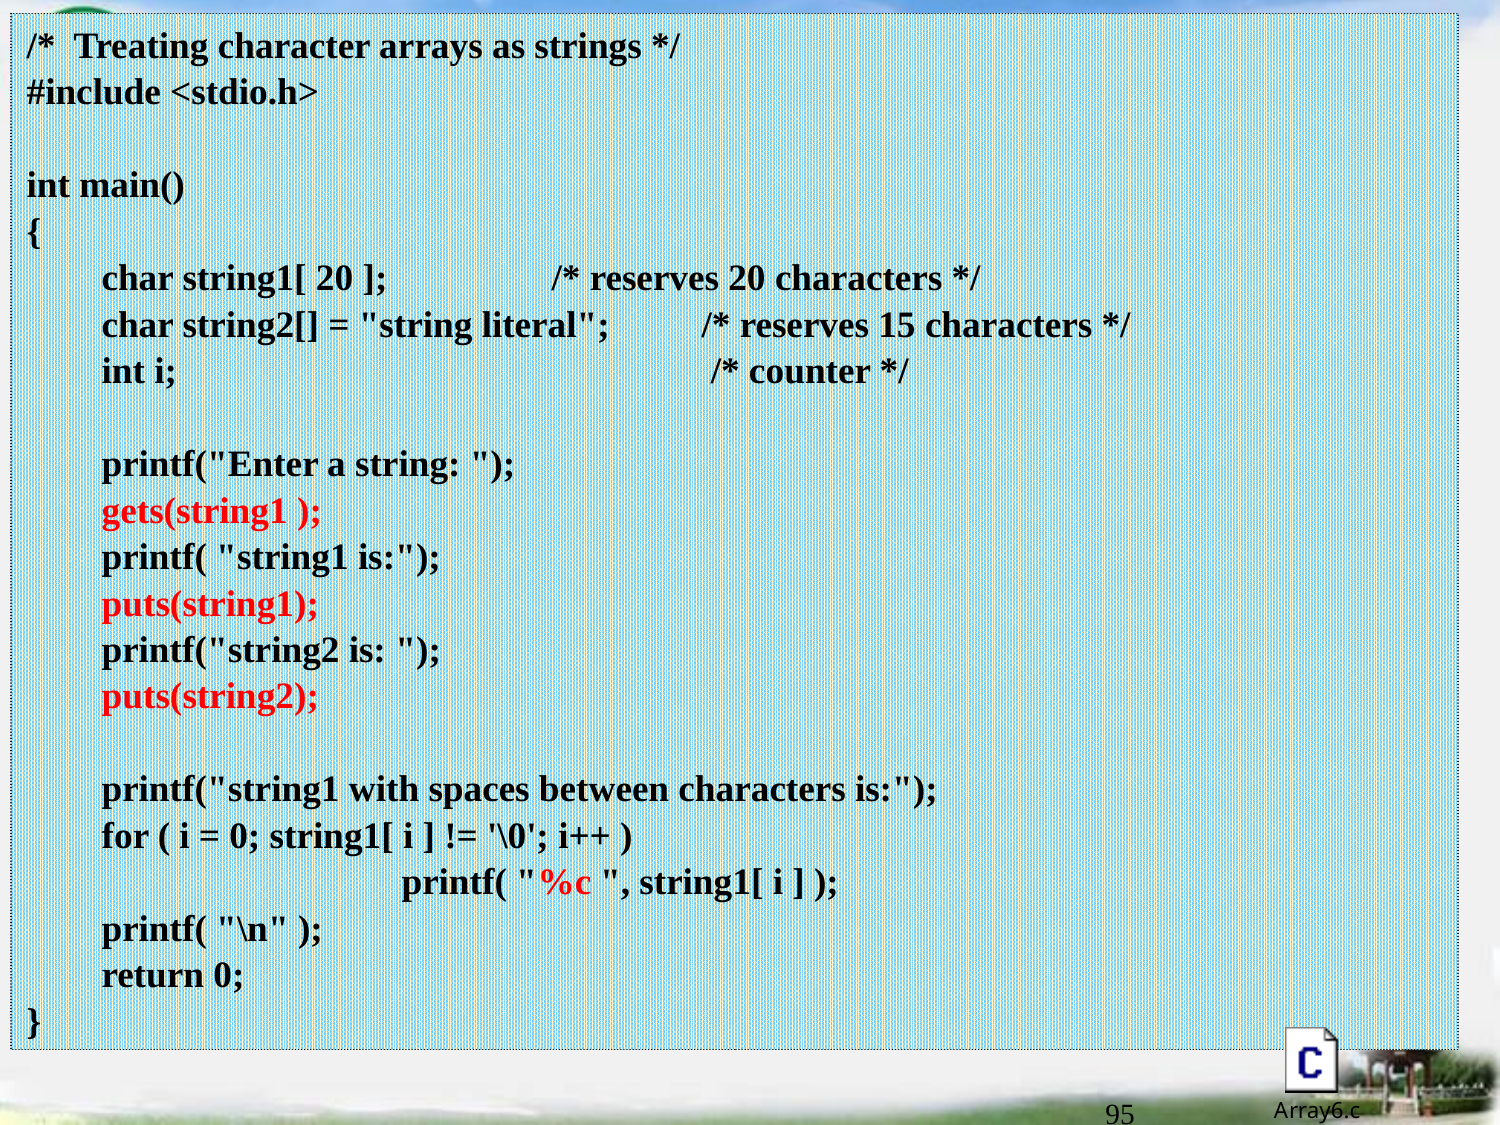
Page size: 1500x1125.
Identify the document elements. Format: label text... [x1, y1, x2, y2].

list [1256, 1026, 1379, 1125]
slide_number 95 [1012, 1087, 1151, 1125]
picture [0, 0, 1500, 1125]
text_box /* Treating character arrays as strings */ #include <stdio.h> int main() { char string1[ 20 ]; /* reserves 20 characters */ char string2[] = "string literal"; /* reserves 15 characters */ int i; /* counter */ printf("Enter a string: "); gets(string1 ); printf( "string1 is:"); puts(string1); printf("string2 is: "); puts(string2); printf("string1 with spaces between characters is:"); for ( i = 0; string1[ i ] != '\0'; i++ ) printf( "%c ", string1[ i ] ); printf( "\n" ); return 0; } [10, 13, 1459, 1050]
